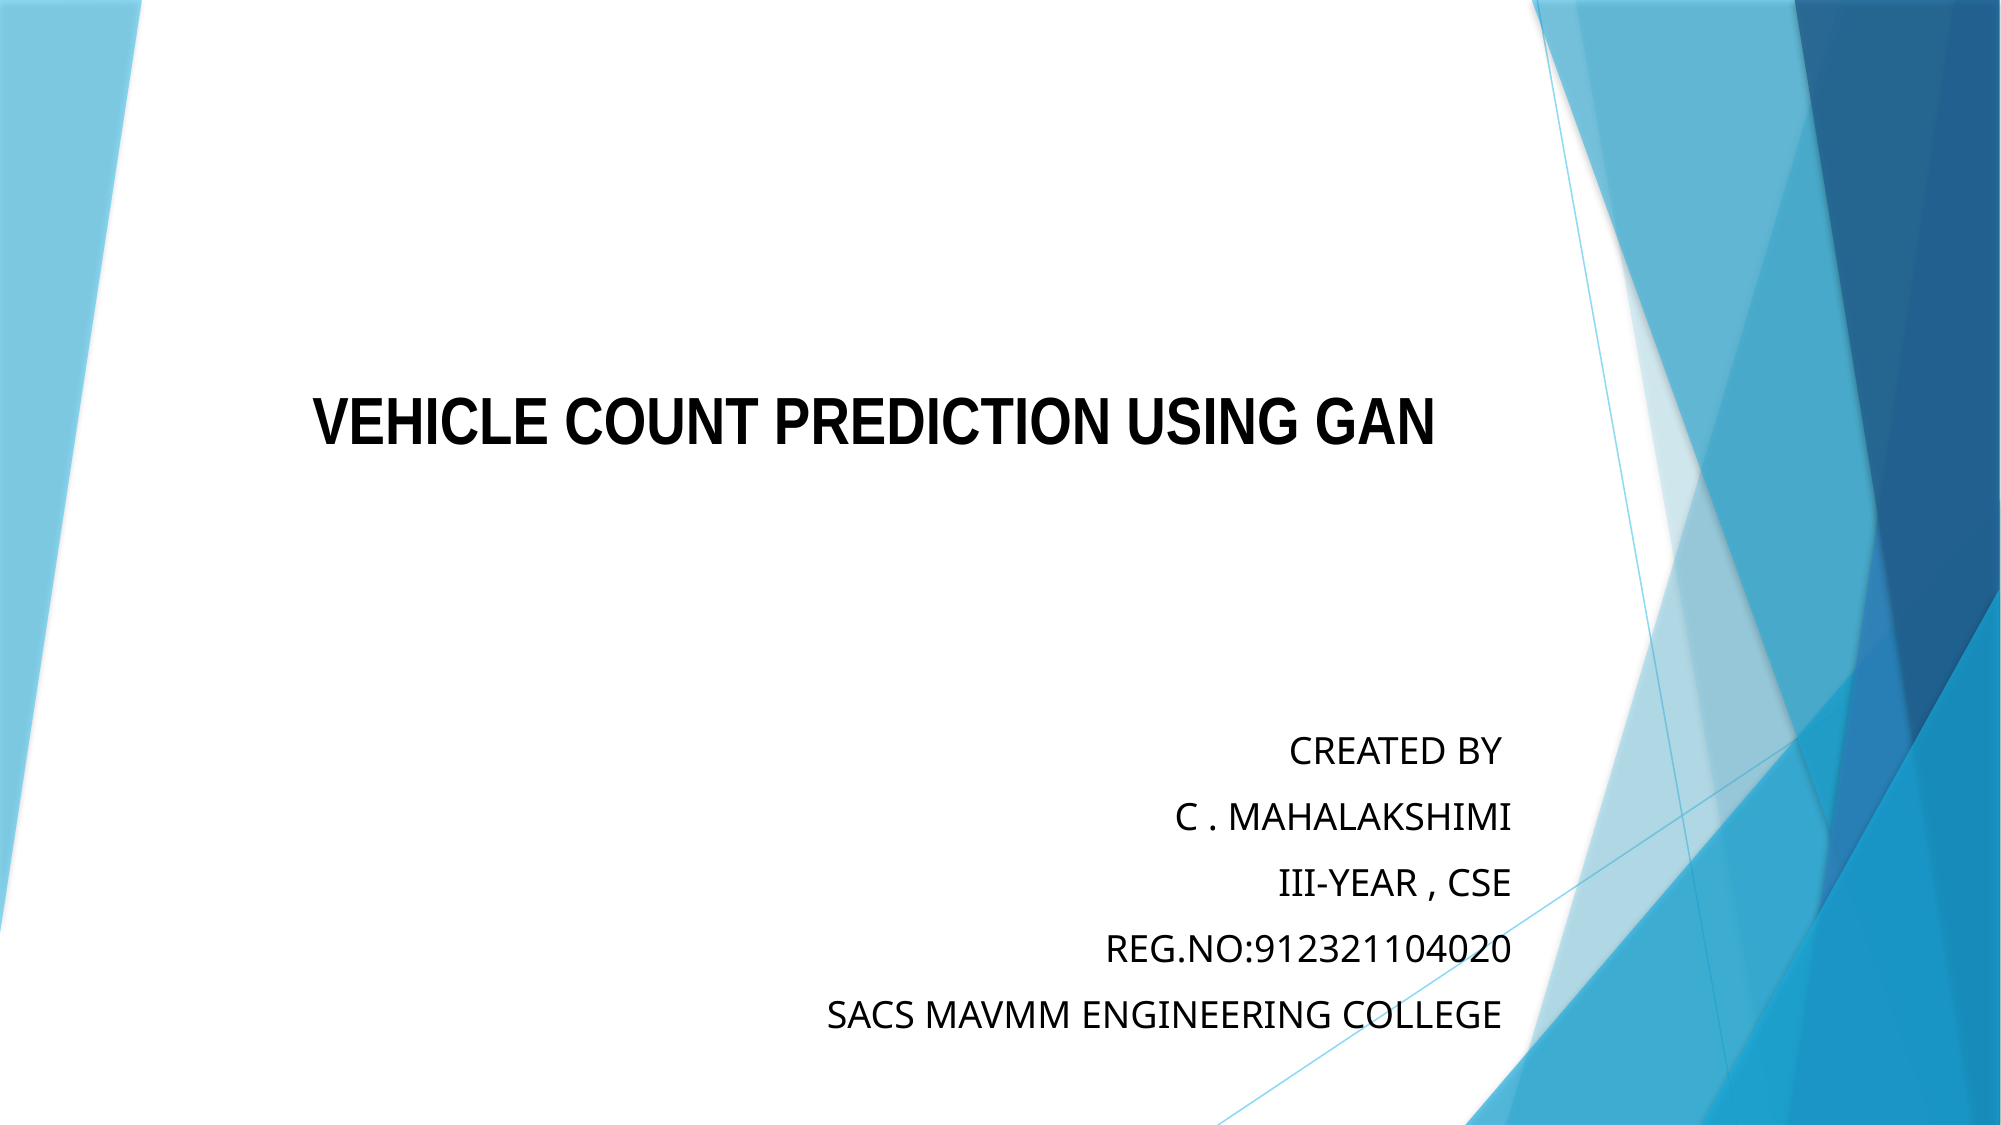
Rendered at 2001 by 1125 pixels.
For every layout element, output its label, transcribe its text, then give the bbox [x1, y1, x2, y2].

subtitle CREATED BY C . MAHALAKSHIMI III-YEAR , CSE REG.NO:912321104020 SACS MAVMM ENGINEERING COLLEGE [253, 719, 1528, 1102]
title VEHICLE COUNT PREDICTION USING GAN [178, 321, 1453, 466]
